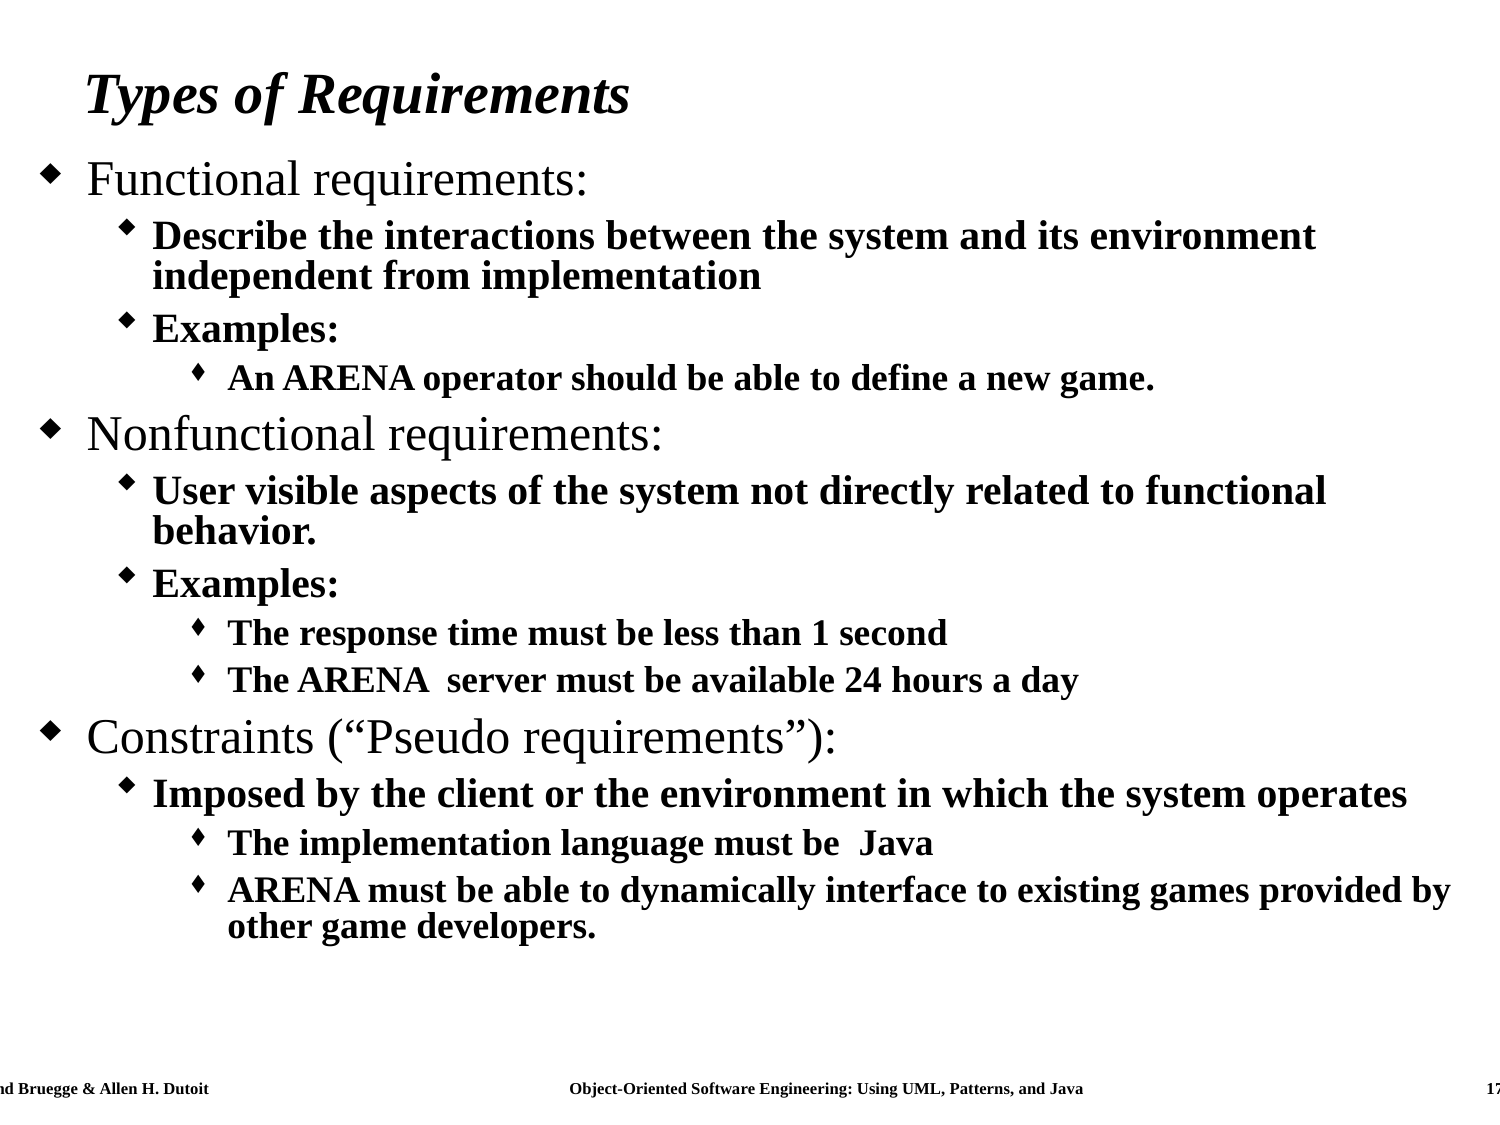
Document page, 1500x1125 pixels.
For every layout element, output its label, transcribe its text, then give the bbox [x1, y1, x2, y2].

title Types of Requirements [68, 36, 1407, 149]
list Functional requirements: Describe the interactions between the system and its environment independent from implementation Examples: An ARENA operator should be able to define a new game. Nonfunctional requirements: User visible aspects of the system not directly related to functional behavior. Examples: The response time must be less than 1 second The ARENA server must be available 24 hours a day Constraints (“Pseudo requirements”): Imposed by the client or the environment in which the system operates The implementation language must be Java ARENA must be able to dynamically interface to existing games provided by other game developers. [24, 149, 1488, 1025]
